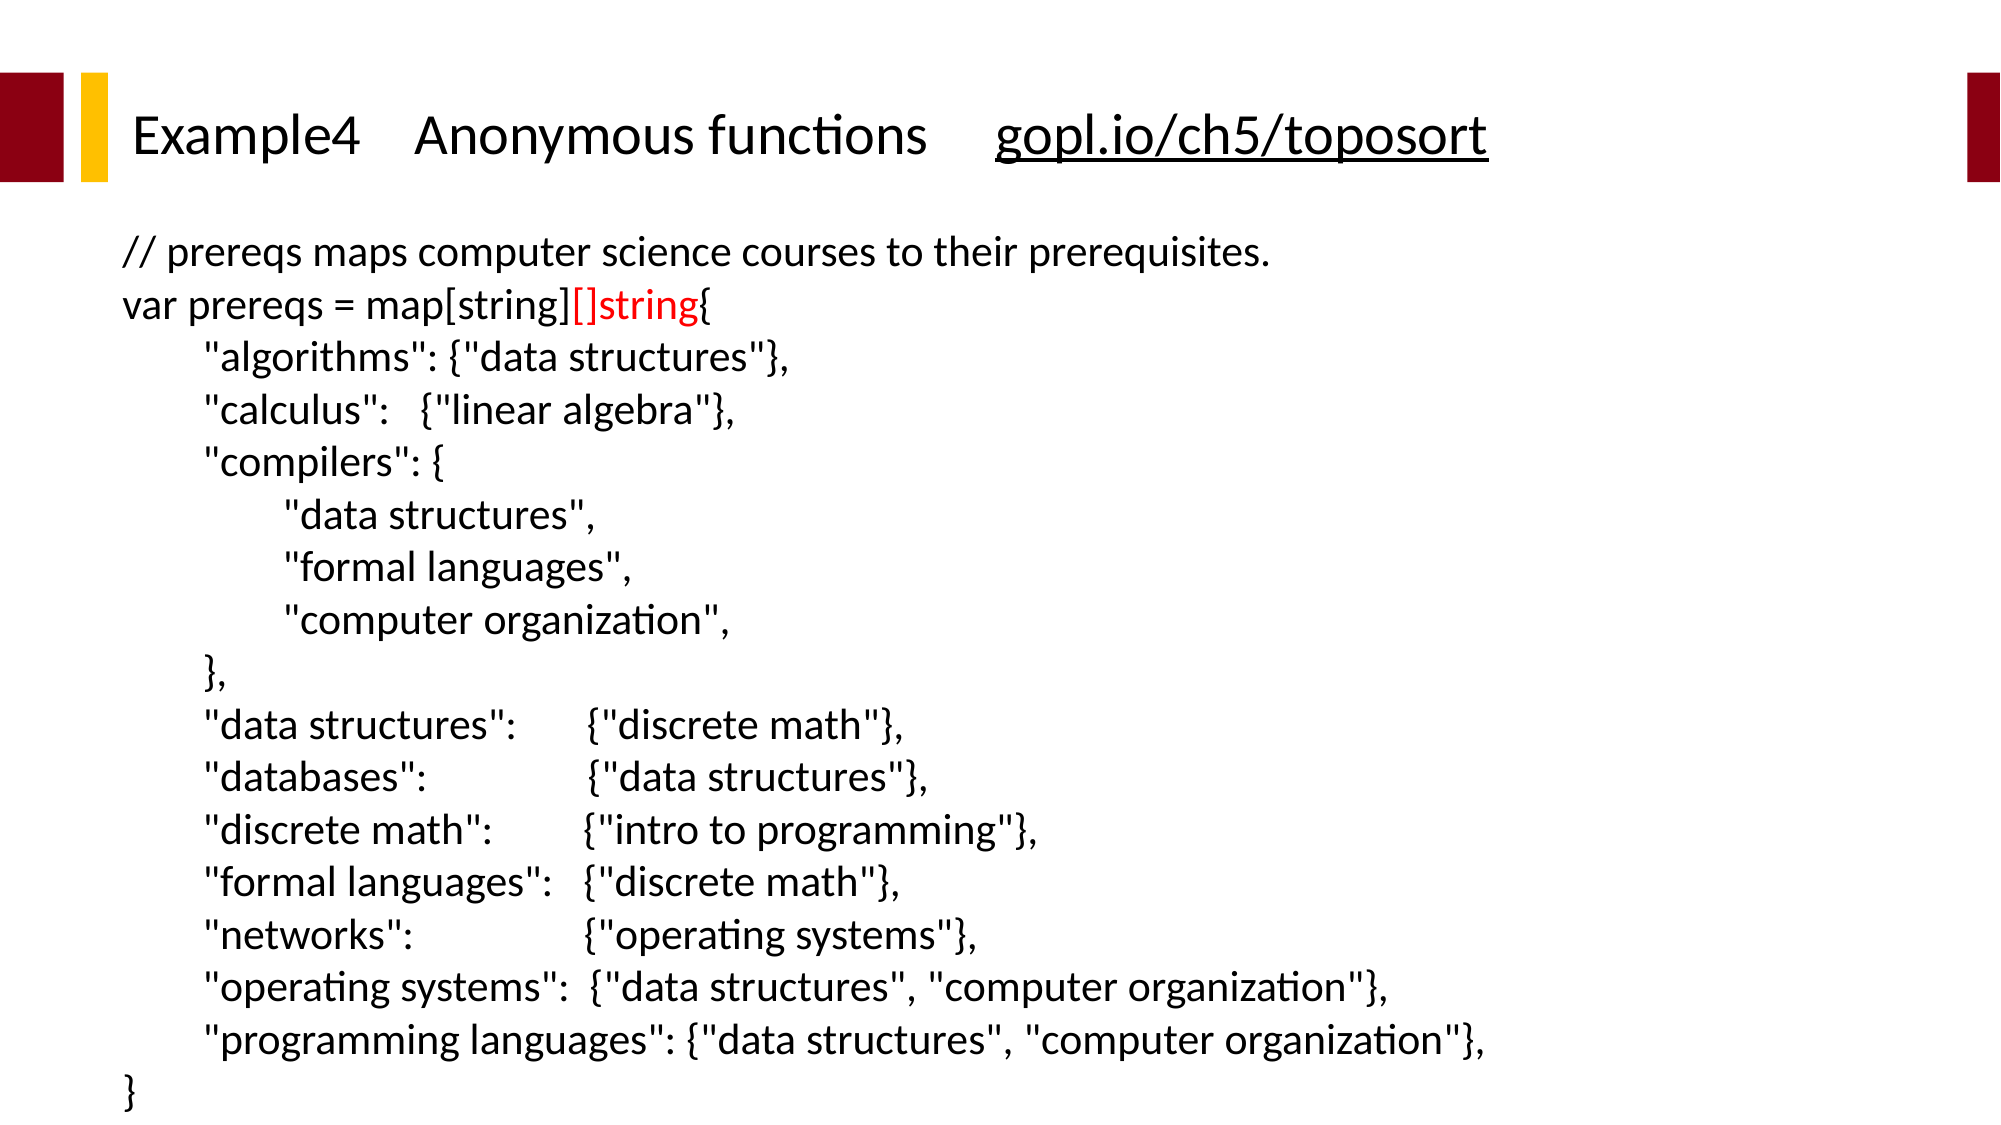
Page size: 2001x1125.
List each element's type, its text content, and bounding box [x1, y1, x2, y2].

text_box Example4 Anonymous functions gopl.io/ch5/toposort [132, 95, 1944, 167]
text_box // prereqs maps computer science courses to their prerequisites. var prereqs = map[string][]string{ "algorithms": {"data structures"}, "calculus": {"linear algebra"}, "compilers": { "data structures", "formal languages", "computer organization", }, "data structures": {"discrete math"}, "databases": {"data structures"}, "discrete math": {"intro to programming"}, "formal languages": {"discrete math"}, "networks": {"operating systems"}, "operating systems": {"data structures", "computer organization"}, "programming languages": {"data structures", "computer organization"}, } [107, 215, 1919, 1123]
text_box [0, 71, 65, 183]
text_box [1966, 71, 2000, 183]
text_box [80, 71, 109, 183]
